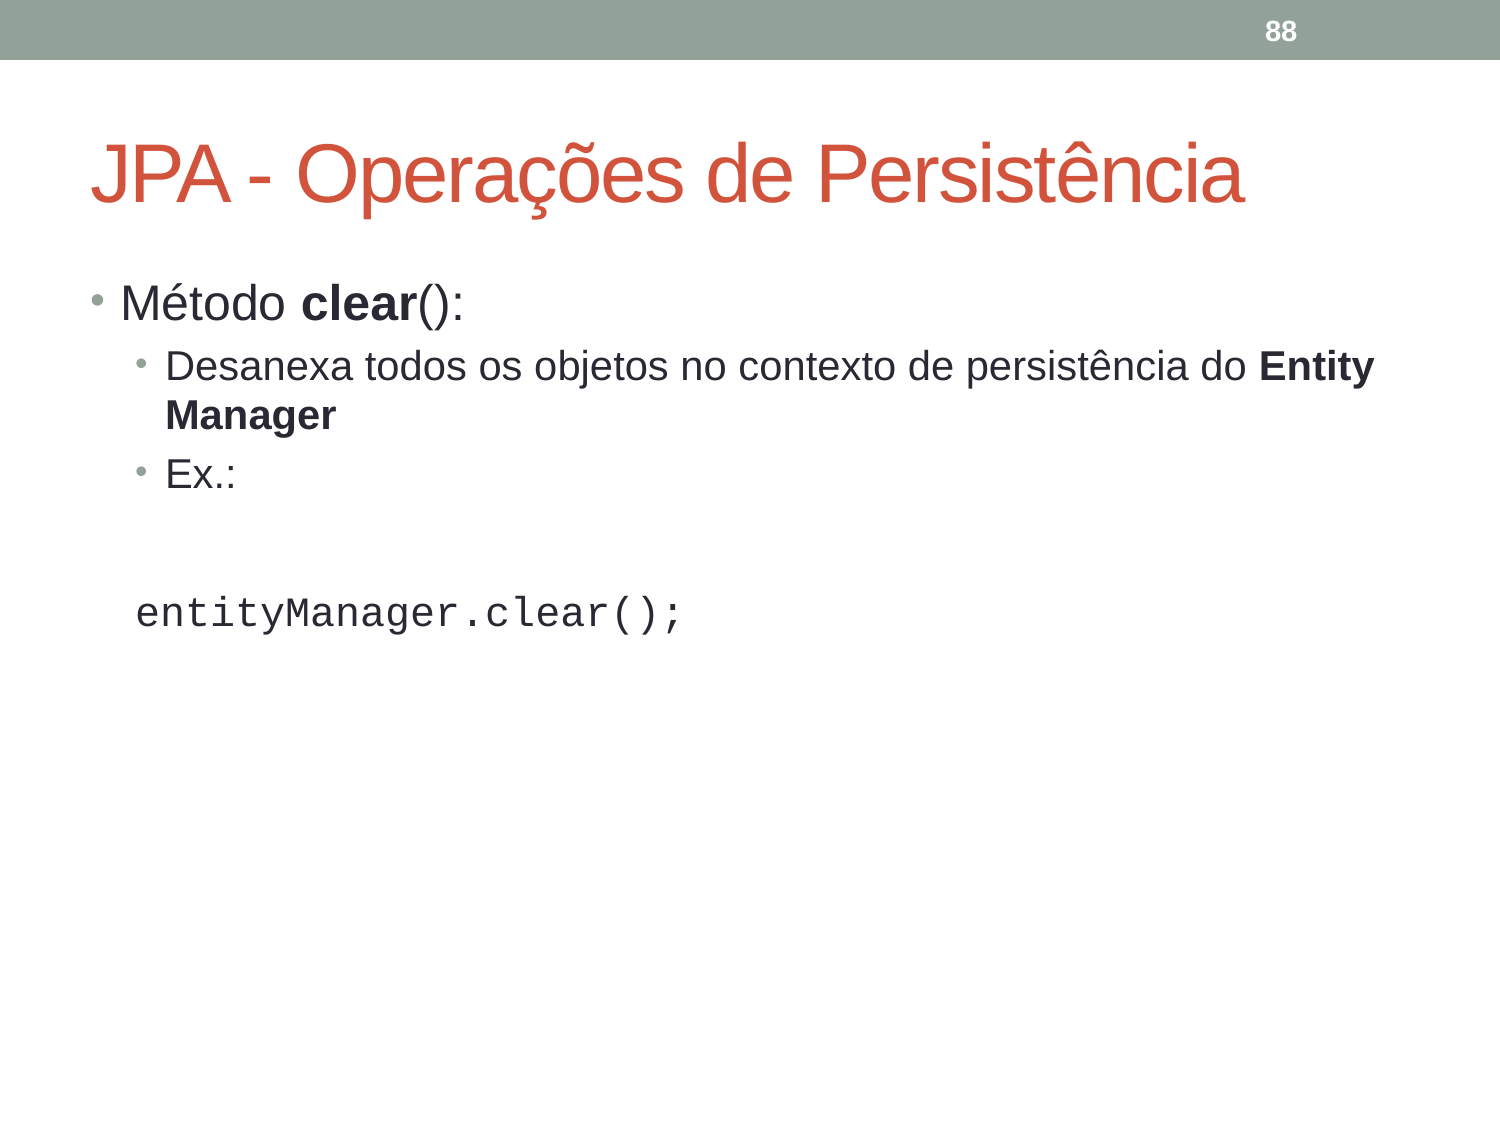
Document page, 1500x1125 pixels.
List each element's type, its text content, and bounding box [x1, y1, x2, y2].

title JPA - Operações de Persistência [75, 87, 1425, 250]
list Método clear(): Desanexa todos os objetos no contexto de persistência do Entity Manager Ex.: entityManager.clear(); [75, 262, 1425, 1063]
slide_number 88 [1250, 3, 1425, 57]
